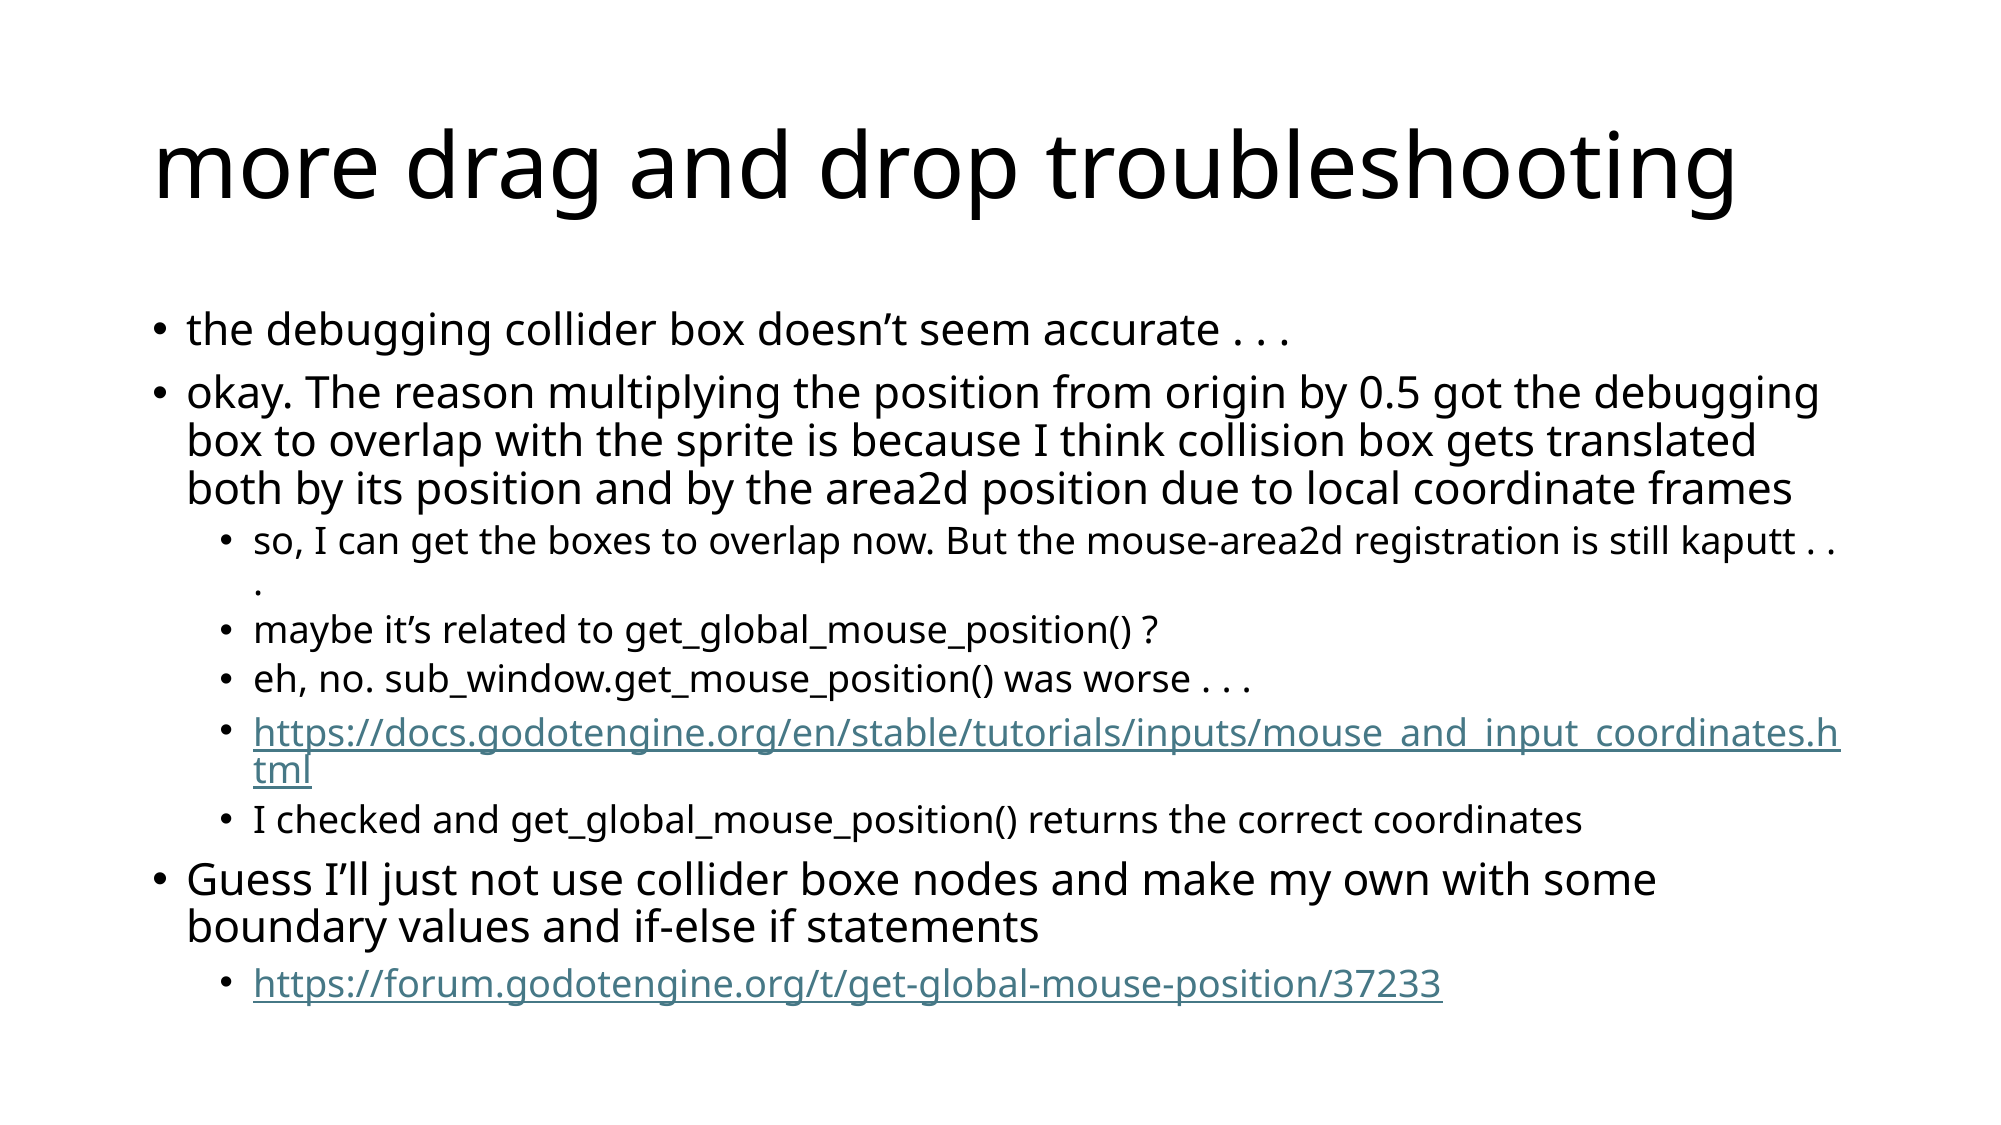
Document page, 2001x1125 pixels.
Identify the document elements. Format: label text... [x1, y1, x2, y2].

title more drag and drop troubleshooting [137, 59, 1863, 278]
list the debugging collider box doesn’t seem accurate . . . okay. The reason multiplying the position from origin by 0.5 got the debugging box to overlap with the sprite is because I think collision box gets translated both by its position and by the area2d position due to local coordinate frames so, I can get the boxes to overlap now. But the mouse-area2d registration is still kaputt . . . maybe it’s related to get_global_mouse_position() ? eh, no. sub_window.get_mouse_position() was worse . . . https://docs.godotengine.org/en/stable/tutorials/inputs/mouse_and_input_coordinates.html I checked and get_global_mouse_position() returns the correct coordinates Guess I’ll just not use collider boxe nodes and make my own with some boundary values and if-else if statements https://forum.godotengine.org/t/get-global-mouse-position/37233 [137, 299, 1863, 1014]
